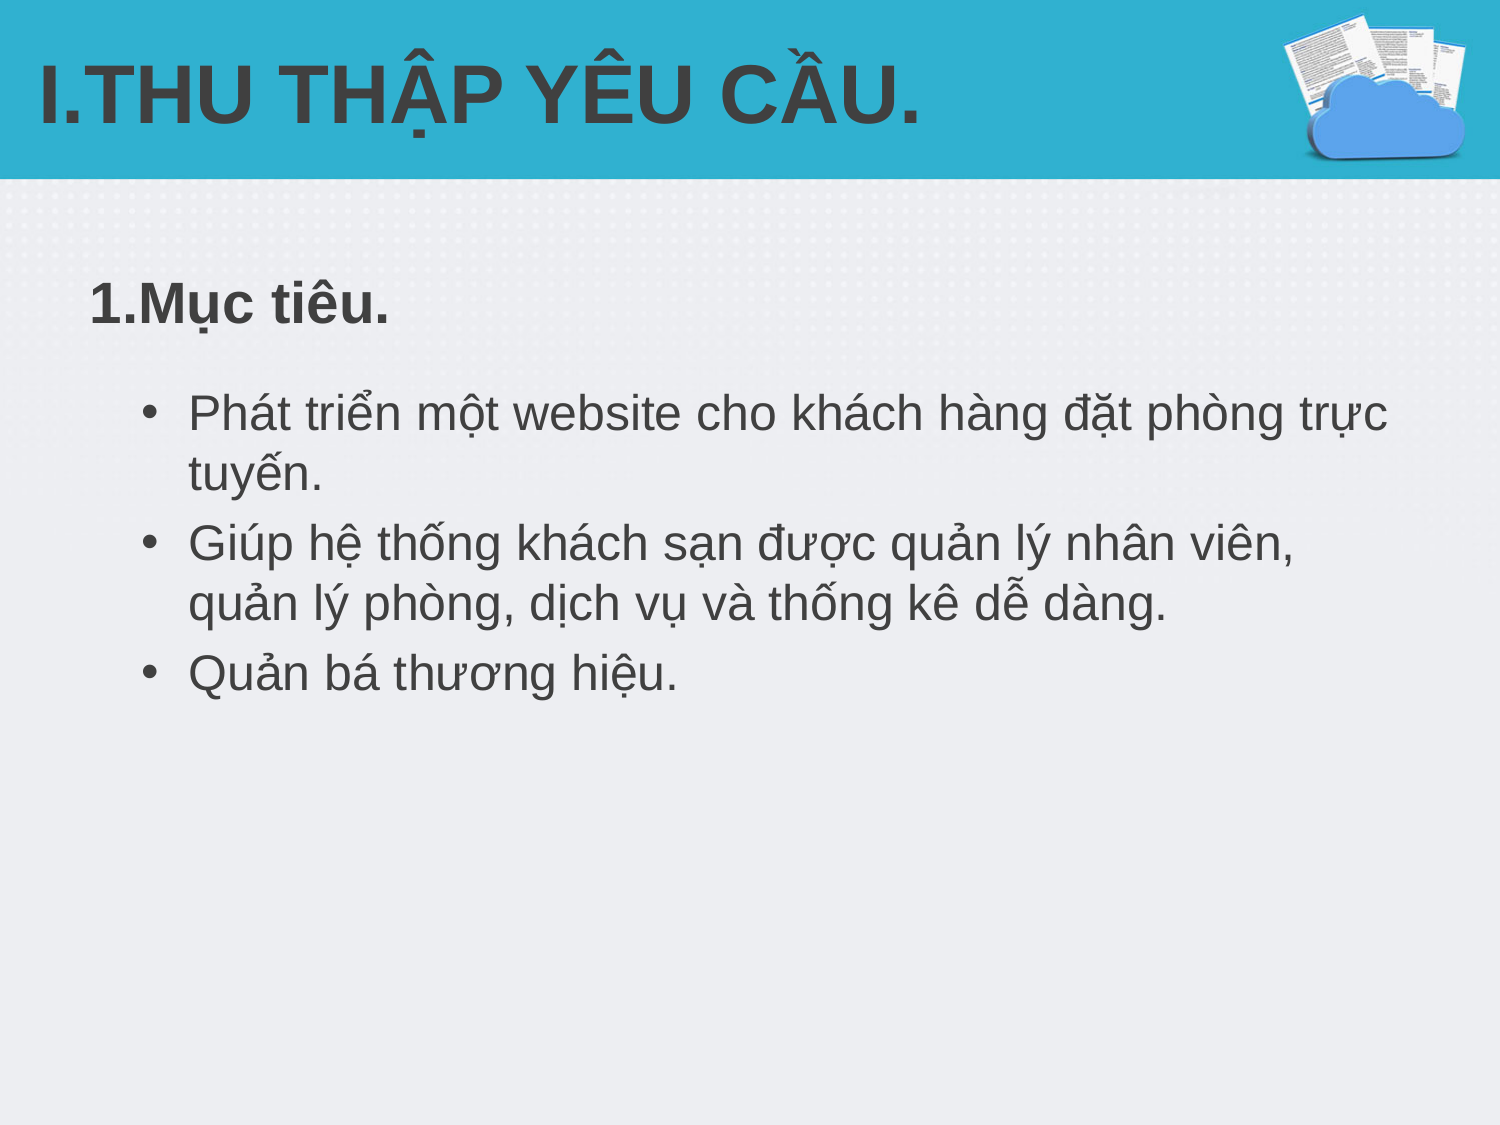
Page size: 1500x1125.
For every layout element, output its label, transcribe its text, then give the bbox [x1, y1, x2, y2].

list 1.Mục tiêu. [75, 262, 1425, 339]
picture [0, 179, 1500, 1125]
list Phát triển một website cho khách hàng đặt phòng trực tuyến. Giúp hệ thống khách sạn được quản lý nhân viên, quản lý phòng, dịch vụ và thống kê dễ dàng. Quản bá thương hiệu. [76, 373, 1427, 965]
title I.THU THẬP YÊU CẦU. [0, 2, 1500, 179]
